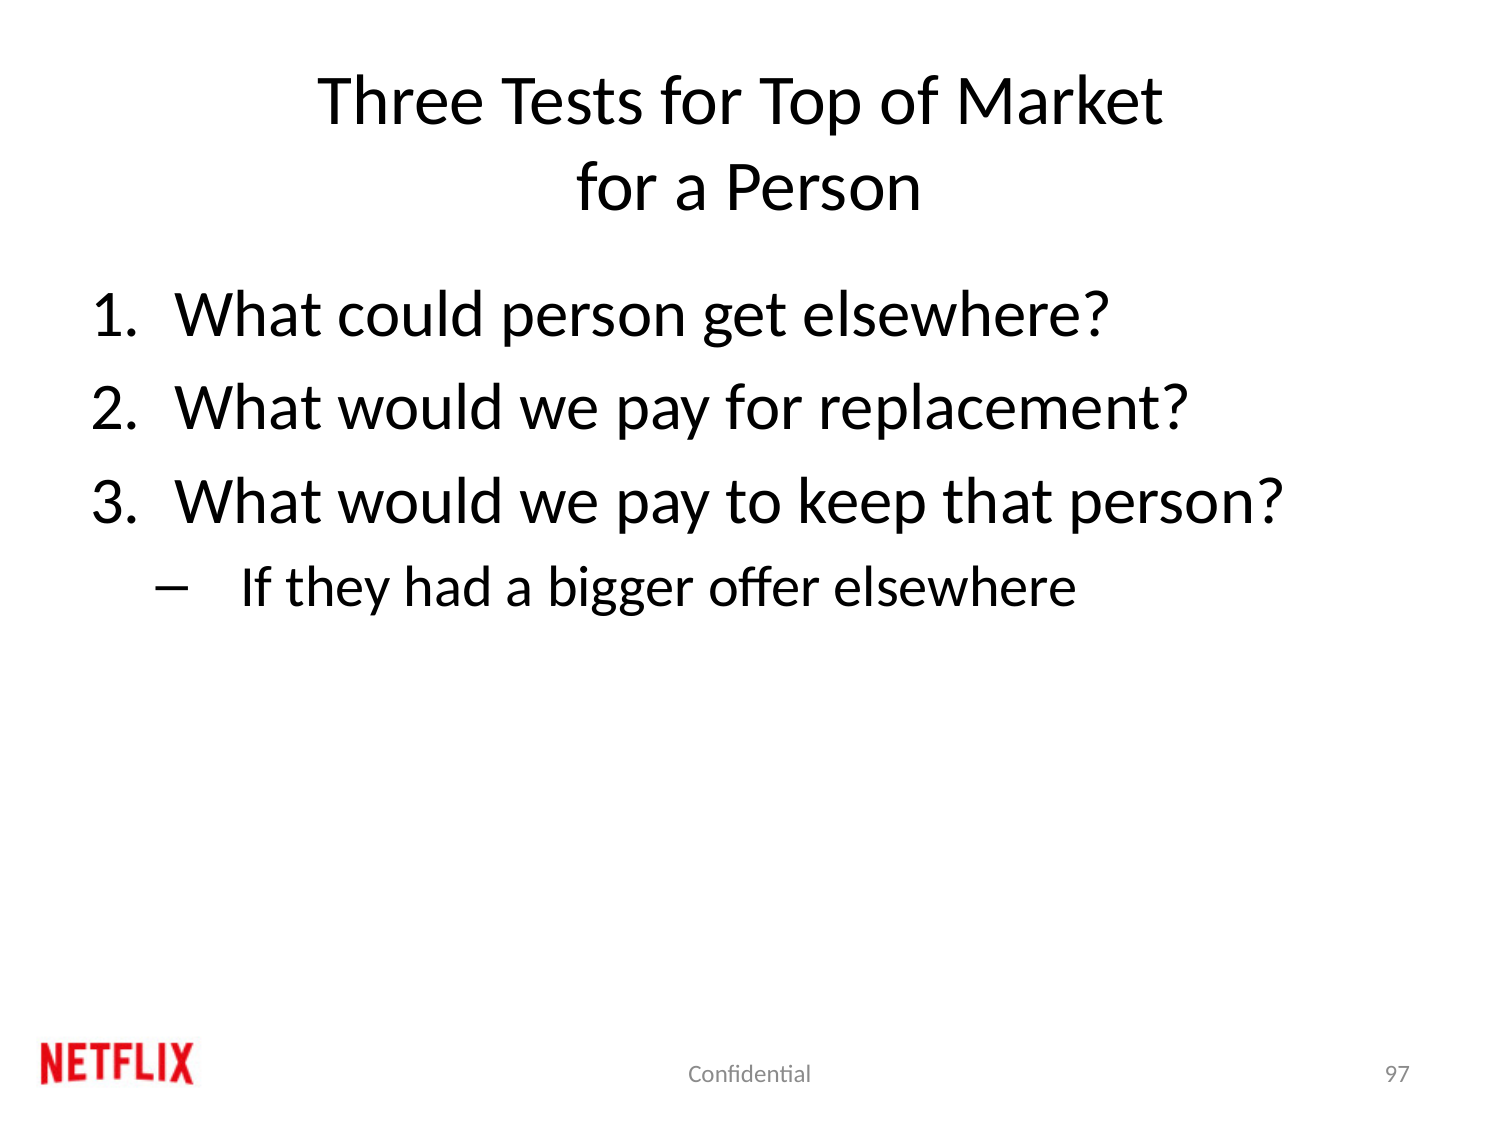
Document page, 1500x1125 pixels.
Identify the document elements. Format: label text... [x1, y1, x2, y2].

title Three Tests for Top of Market for a Person [75, 45, 1425, 233]
footer Confidential [512, 1042, 988, 1103]
picture [24, 1024, 211, 1104]
slide_number 97 [1074, 1042, 1425, 1103]
list What could person get elsewhere? What would we pay for replacement? What would we pay to keep that person? If they had a bigger offer elsewhere [75, 262, 1425, 1005]
